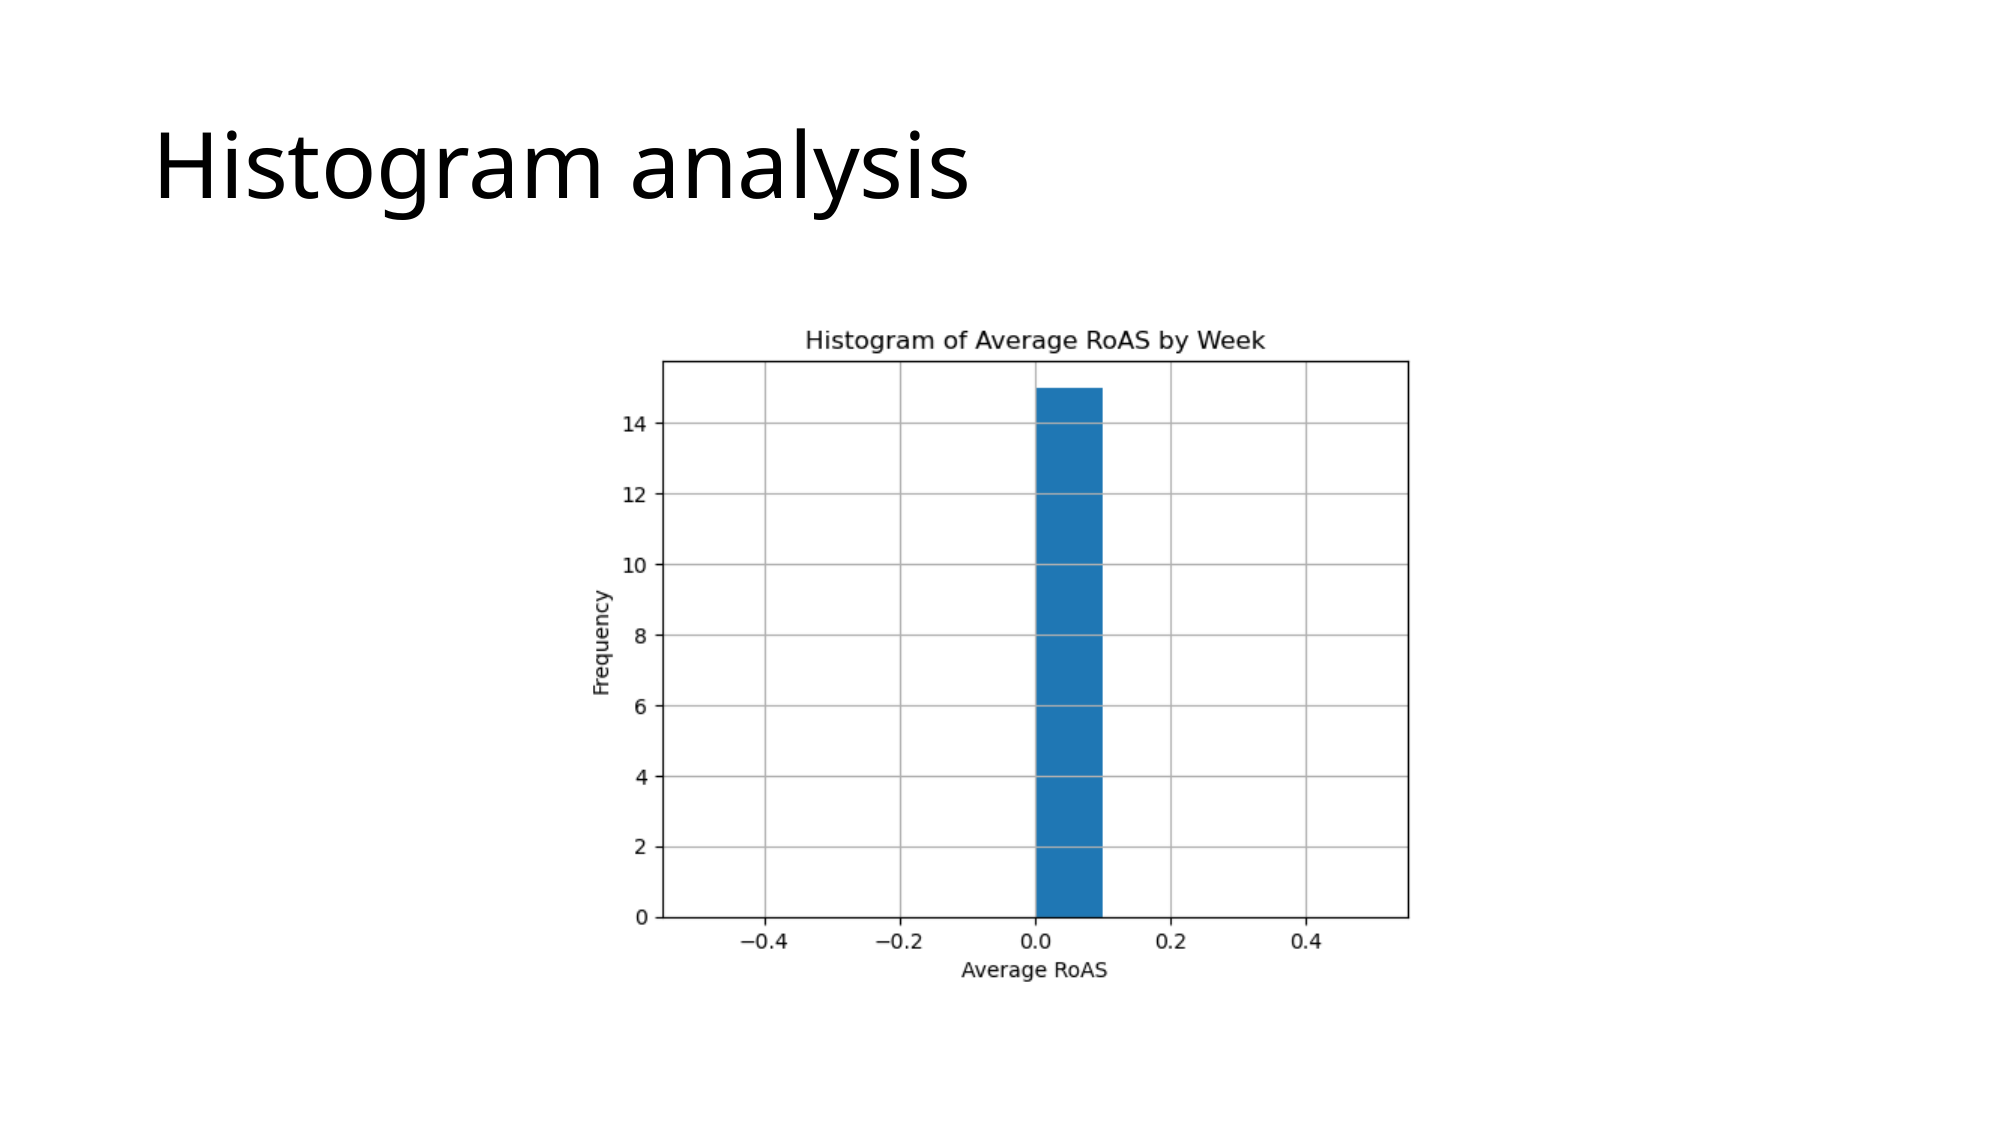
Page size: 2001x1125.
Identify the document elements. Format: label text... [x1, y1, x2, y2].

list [577, 316, 1423, 997]
title Histogram analysis [137, 59, 1863, 278]
